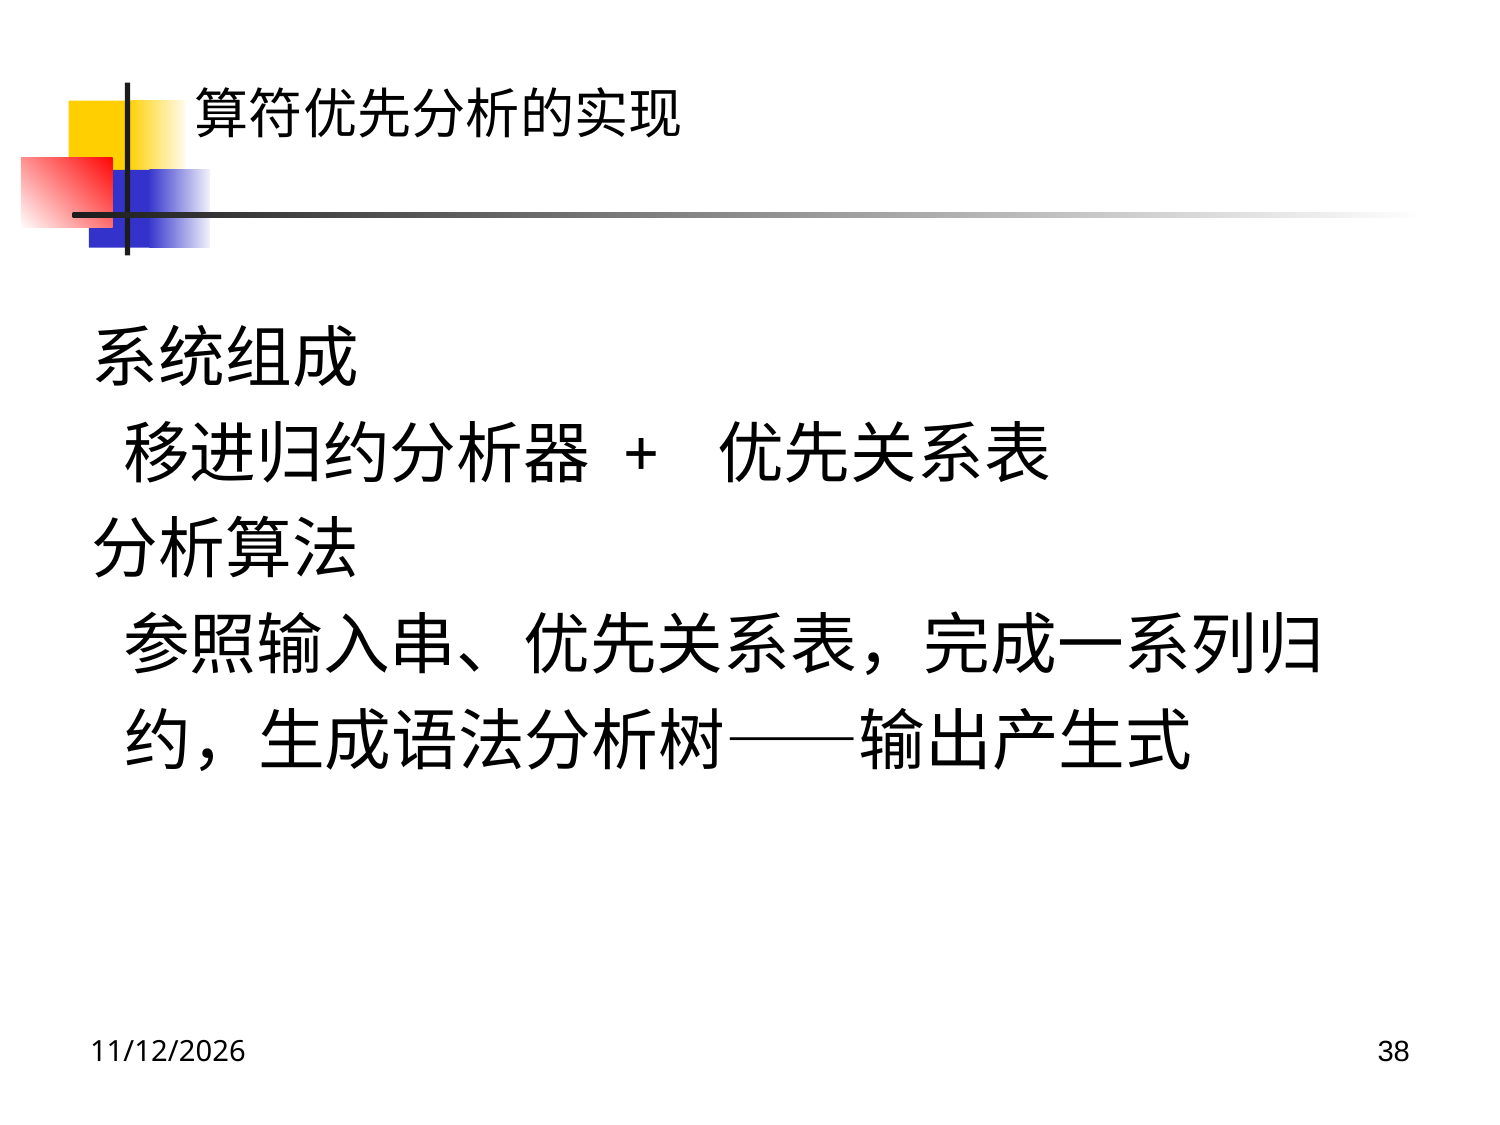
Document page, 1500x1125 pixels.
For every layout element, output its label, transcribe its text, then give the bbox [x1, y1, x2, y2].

list 系统组成 移进归约分析器 + 优先关系表 分析算法 参照输入串、优先关系表，完成一系列归约，生成语法分析树——输出产生式 [76, 290, 1424, 1071]
title 算符优先分析的实现 [179, 42, 1199, 181]
slide_number 38 [1074, 1024, 1426, 1103]
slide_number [74, 1024, 426, 1103]
